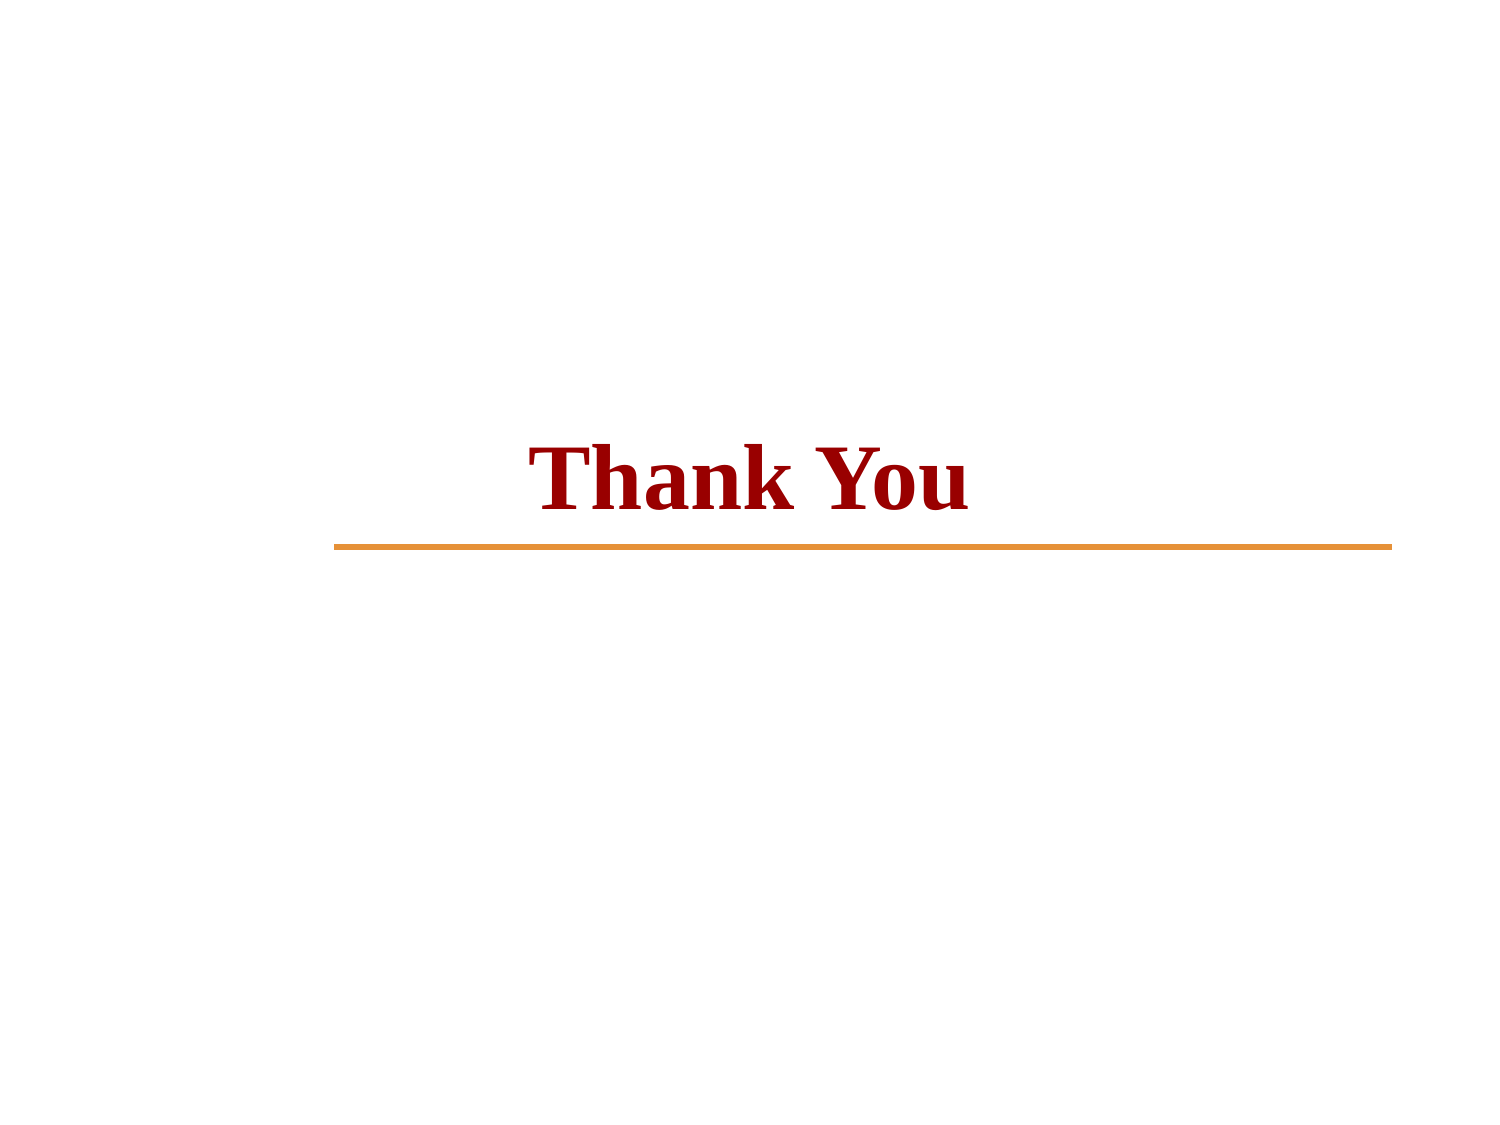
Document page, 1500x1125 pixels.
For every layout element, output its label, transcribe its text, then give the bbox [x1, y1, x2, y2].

title Thank You [112, 257, 1388, 544]
